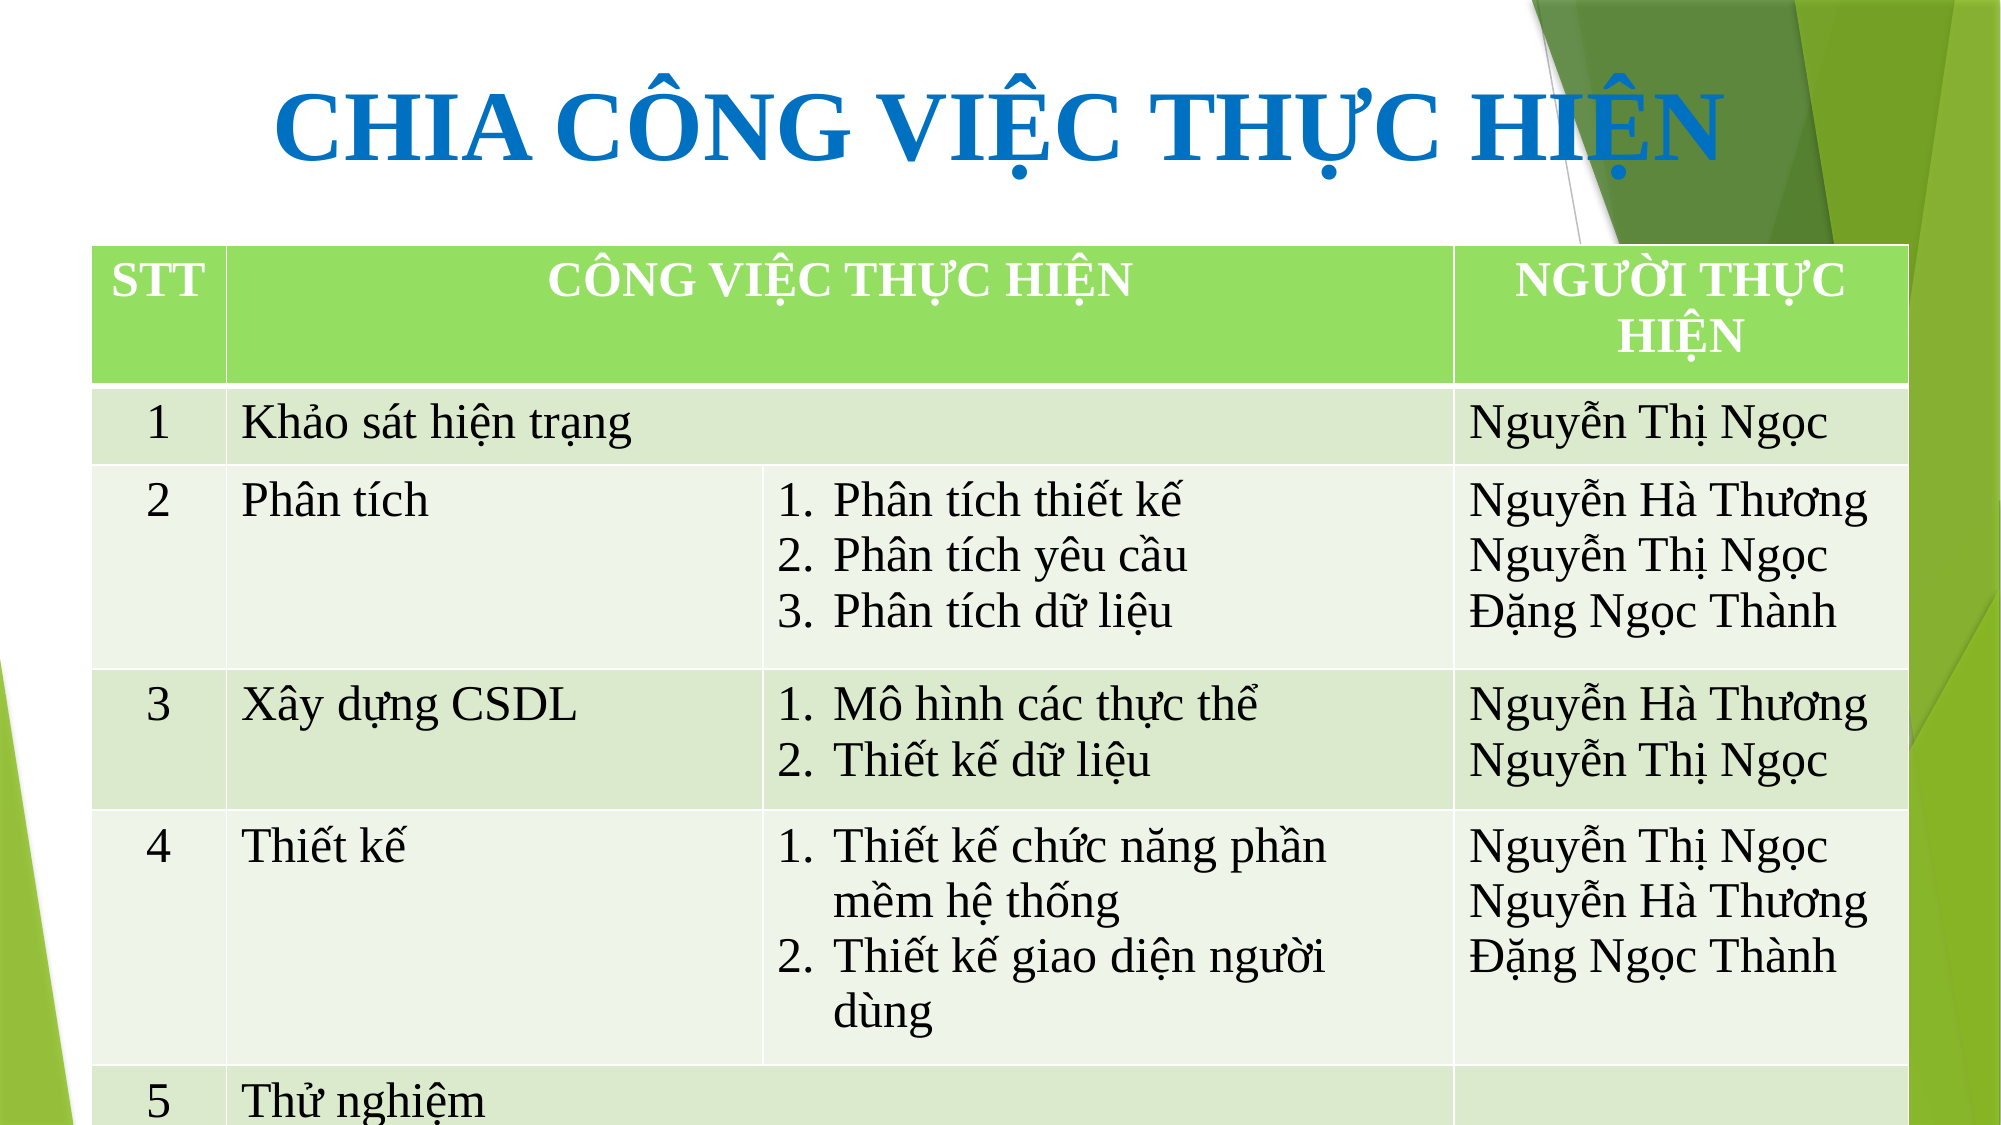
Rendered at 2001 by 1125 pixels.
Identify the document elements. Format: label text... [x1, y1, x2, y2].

table_cell 2 [92, 466, 226, 668]
table_cell Thiết kế chức năng phần mềm hệ thống Thiết kế giao diện người dùng [764, 811, 1453, 1064]
table_cell Xây dựng CSDL [227, 670, 762, 809]
table_header STT [92, 246, 226, 383]
table_cell Nguyễn Thị Ngọc Nguyễn Hà Thương Đặng Ngọc Thành [1455, 811, 1908, 1064]
table_cell Phân tích thiết kế Phân tích yêu cầu Phân tích dữ liệu [764, 466, 1453, 668]
text_box CHIA CÔNG VIỆC THỰC HIỆN [257, 53, 1743, 189]
table_cell Thử nghiệm [227, 1066, 1453, 1125]
table_cell Khảo sát hiện trạng [227, 389, 1453, 464]
table_header NGƯỜI THỰC HIỆN [1455, 246, 1908, 383]
table_cell Thiết kế [227, 811, 762, 1064]
table_cell 5 [92, 1066, 226, 1125]
table_cell 3 [92, 670, 226, 809]
table_cell 4 [92, 811, 226, 1064]
table_cell [1455, 1066, 1908, 1125]
table_header CÔNG VIỆC THỰC HIỆN [227, 246, 1453, 383]
table_cell 1 [92, 389, 226, 464]
table_cell Nguyễn Hà Thương Nguyễn Thị Ngọc [1455, 670, 1908, 809]
table_cell Mô hình các thực thể Thiết kế dữ liệu [764, 670, 1453, 809]
table_cell Phân tích [227, 466, 762, 668]
table_cell Nguyễn Thị Ngọc [1455, 389, 1908, 464]
table_cell Nguyễn Hà Thương Nguyễn Thị Ngọc Đặng Ngọc Thành [1455, 466, 1908, 668]
